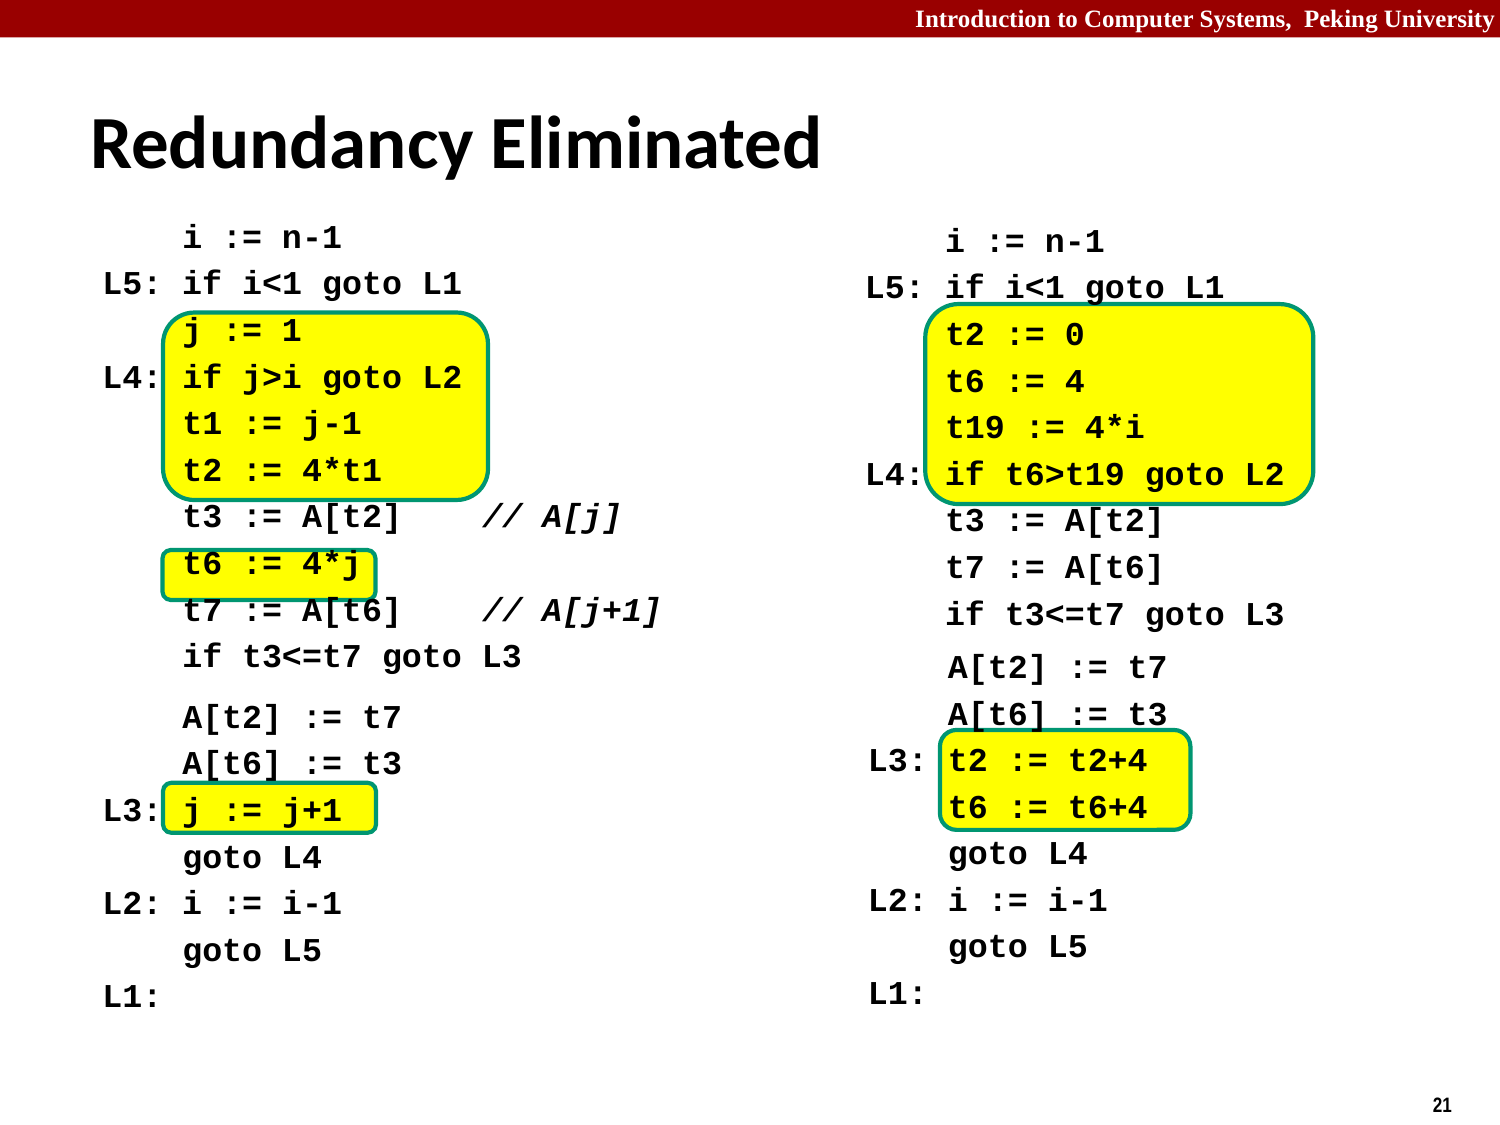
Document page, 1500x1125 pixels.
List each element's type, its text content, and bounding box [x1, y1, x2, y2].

list A[t2] := t7 A[t6] := t3 L3: j := j+1 goto L4 L2: i := i-1 goto L5 L1: [86, 687, 775, 1031]
list i := n-1 L5: if i<1 goto L1 j := 1 L4: if j>i goto L2 t1 := j-1 t2 := 4*t1 t3 := A[t2] // A[j] t6 := 4*j t7 := A[t6] // A[j+1] if t3<=t7 goto L3 [86, 207, 751, 701]
title Redundancy Eliminated [74, 44, 1426, 233]
text_box A[t2] := t7 A[t6] := t3 L3: t2 := t2+4 t6 := t6+4 goto L4 L2: i := i-1 goto L5 L1: [852, 637, 1366, 1055]
text_box i := n-1 L5: if i<1 goto L1 t2 := 0 t6 := 4 t19 := 4*i L4: if t6>t19 goto L2 t3 := A[t2] t7 := A[t6] if t3<=t7 goto L3 [849, 211, 1500, 1029]
